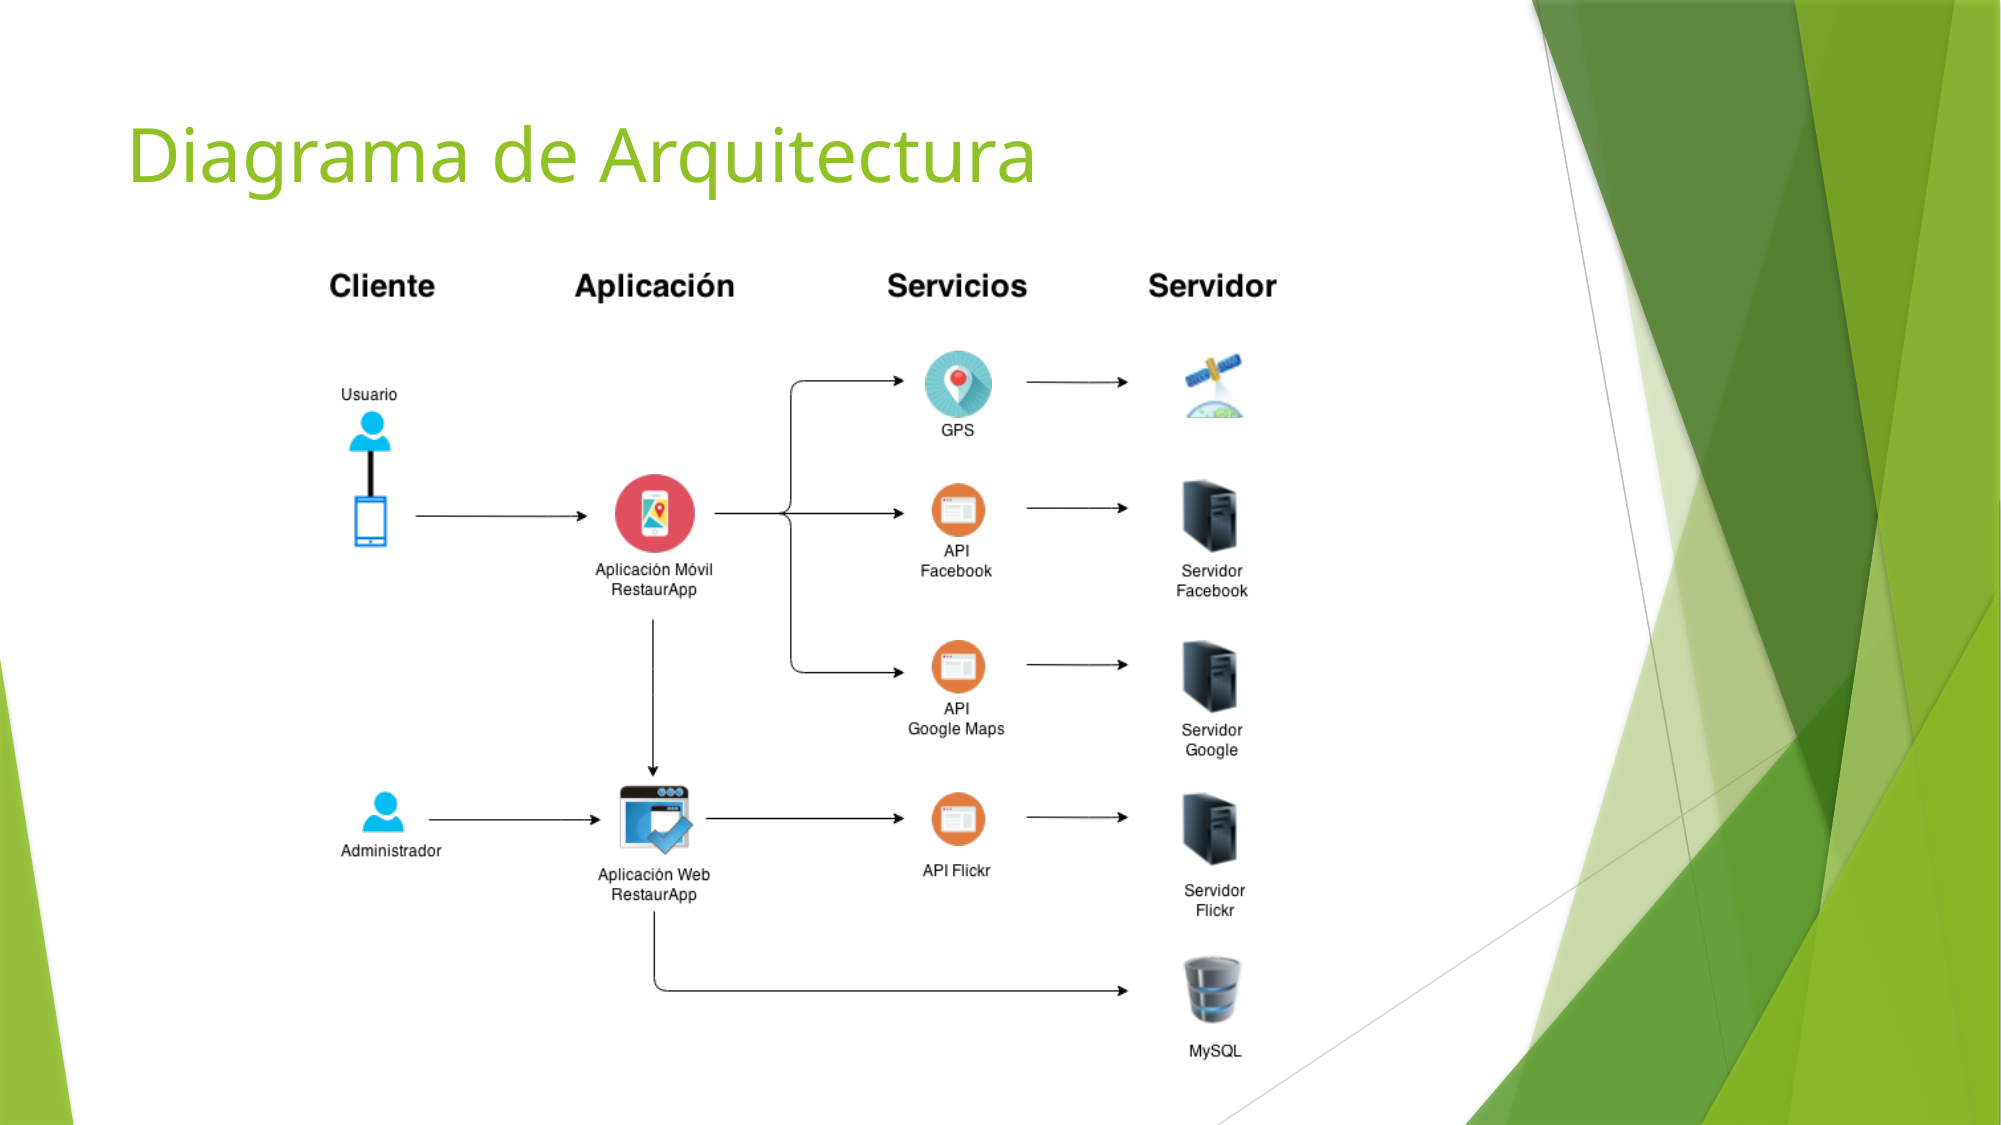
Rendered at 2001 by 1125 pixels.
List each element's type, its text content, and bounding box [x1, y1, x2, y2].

title Diagrama de Arquitectura [111, 99, 1522, 317]
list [279, 261, 1298, 1070]
